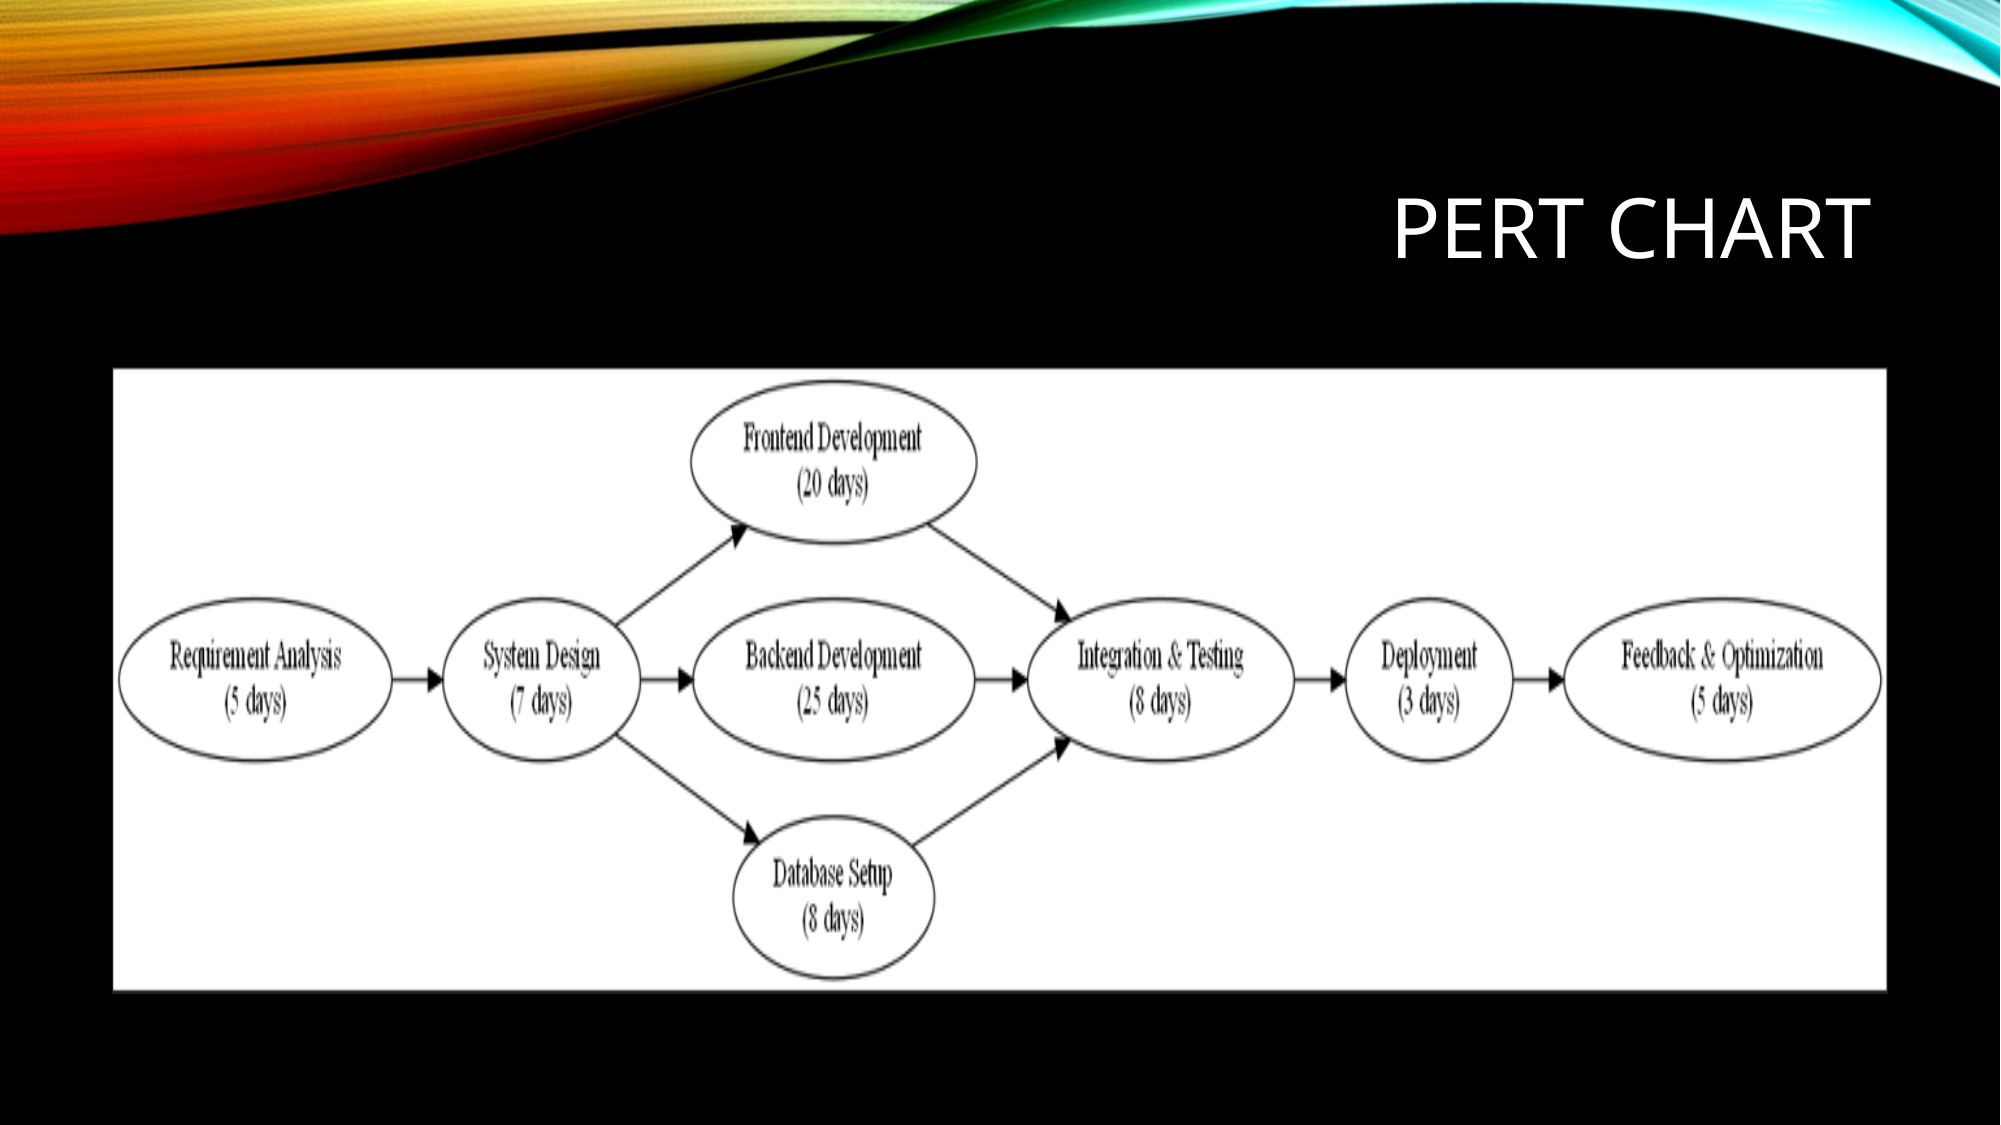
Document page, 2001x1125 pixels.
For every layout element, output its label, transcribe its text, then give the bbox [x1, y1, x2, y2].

picture [0, 0, 2000, 237]
title Pert chart [474, 125, 1888, 338]
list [112, 367, 1888, 994]
